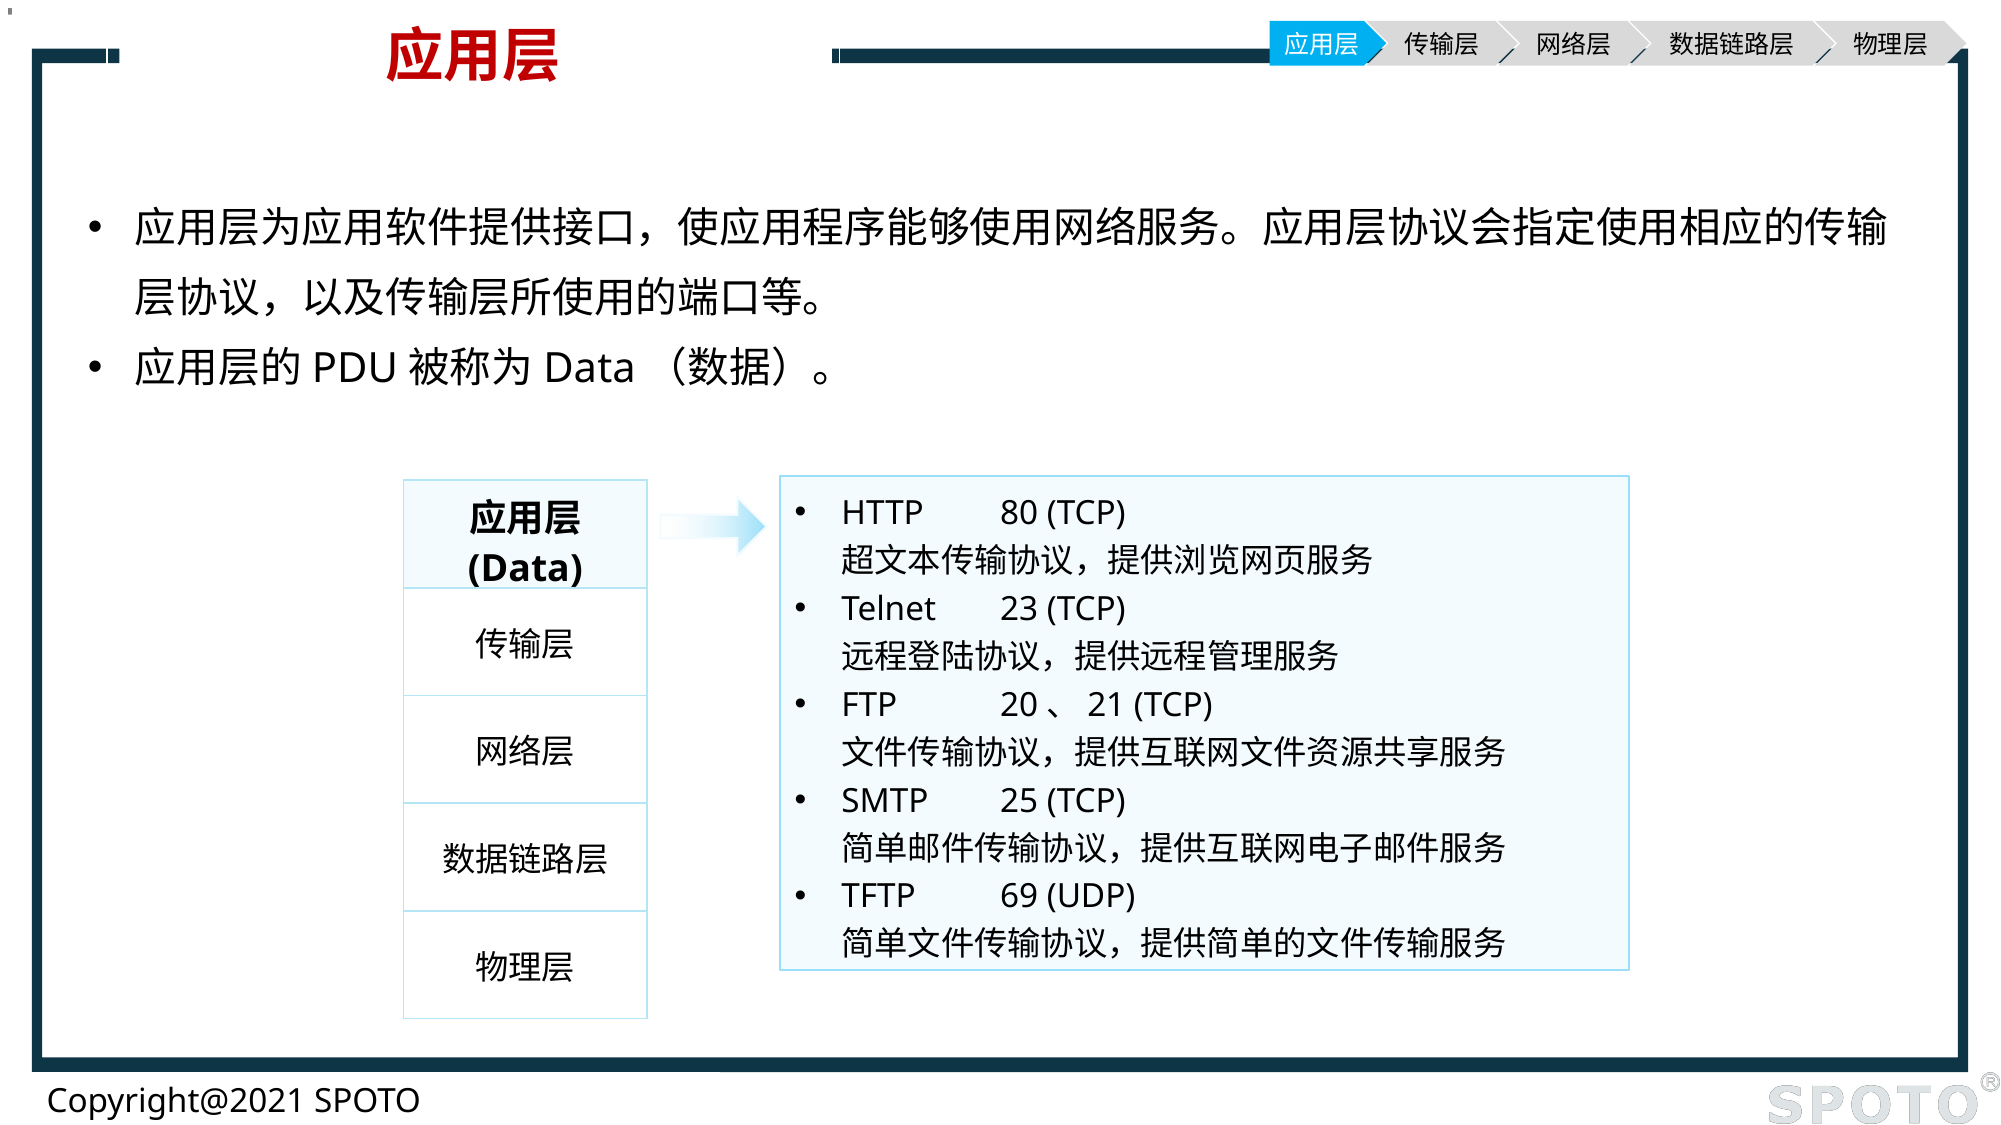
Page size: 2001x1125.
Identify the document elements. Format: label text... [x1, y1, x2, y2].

text_box 应用层为应用软件提供接口，使应用程序能够使用网络服务。应用层协议会指定使用相应的传输层协议，以及传输层所使用的端口等。 应用层的PDU被称为Data（数据）。 [73, 173, 1927, 399]
title 应用层 [106, 2, 840, 112]
text_box [659, 494, 768, 559]
table_cell 传输层 [404, 589, 646, 695]
table_cell 物理层 [404, 912, 646, 1018]
text_box HTTP 80 (TCP) 超文本传输协议，提供浏览网页服务 Telnet 23 (TCP) 远程登陆协议，提供远程管理服务 FTP 20、21 (TCP) 文件传输协议，提供互联网文件资源共享服务 SMTP 25 (TCP) 简单邮件传输协议，提供互联网电子邮件服务 TFTP 69 (UDP) 简单文件传输协议，提供简单的文件传输服务 [779, 476, 1630, 970]
table_cell 数据链路层 [404, 804, 646, 910]
table_header 应用层 (Data) [404, 481, 646, 587]
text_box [1269, 20, 1967, 67]
table_cell 网络层 [404, 696, 646, 802]
